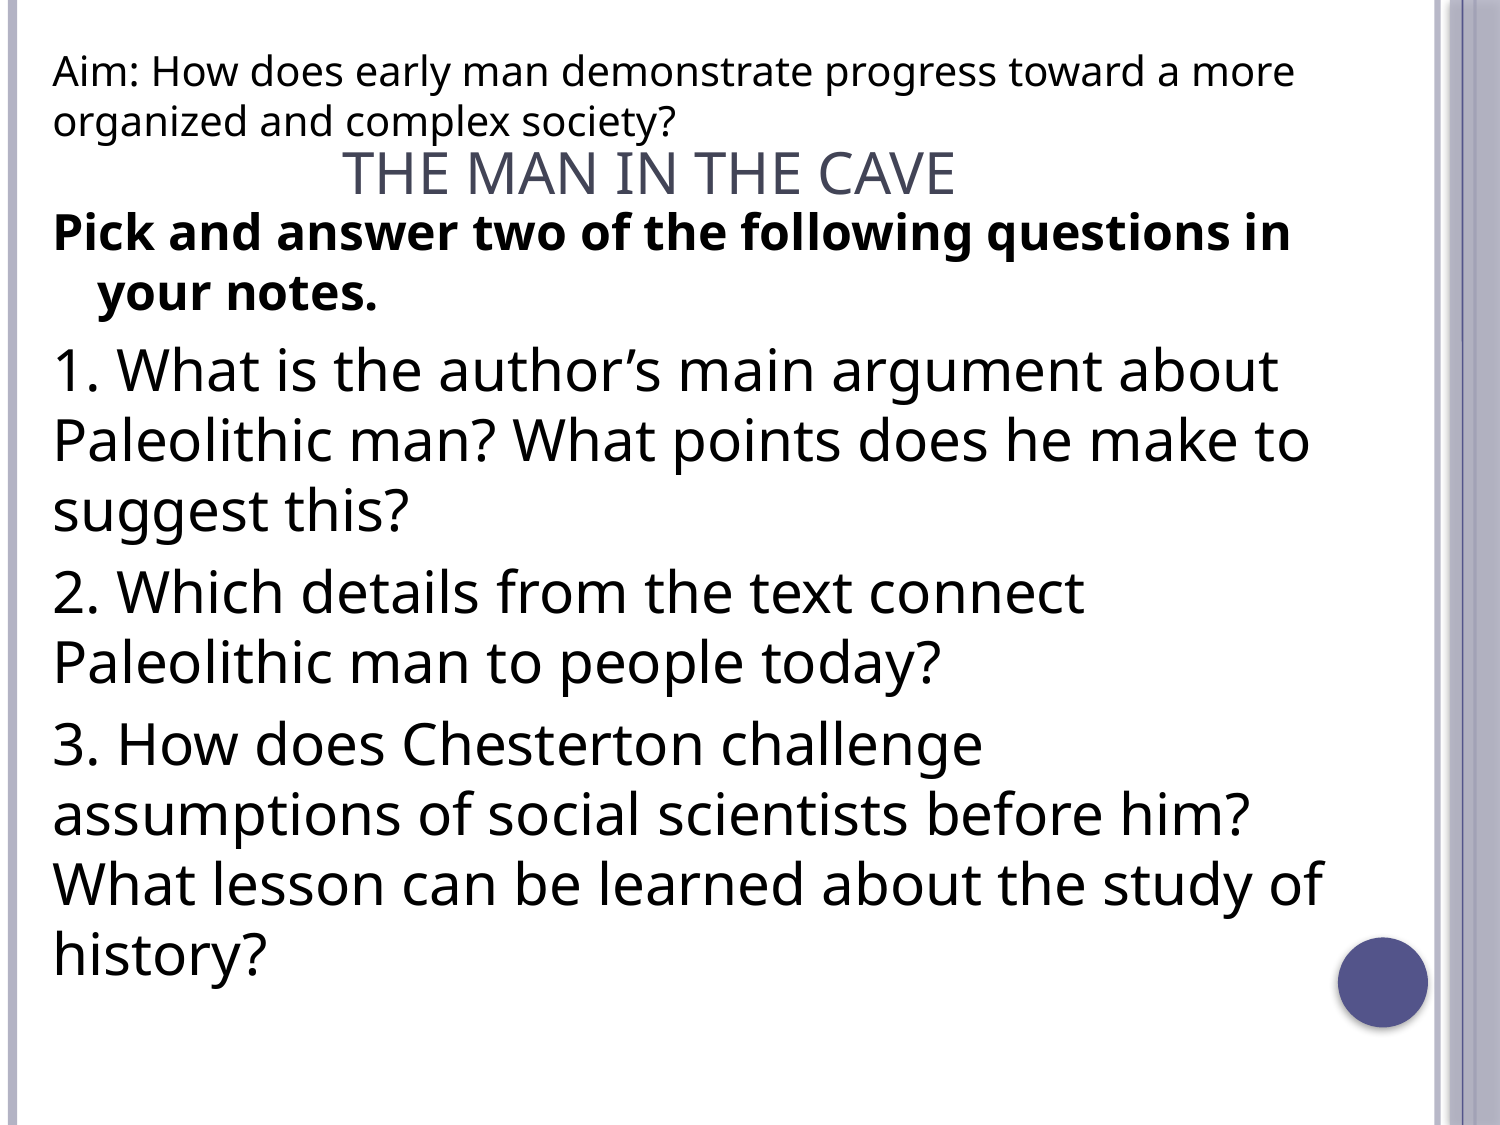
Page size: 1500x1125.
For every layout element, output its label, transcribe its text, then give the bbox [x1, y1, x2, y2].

list Pick and answer two of the following questions in your notes. 1. What is the author’s main argument about Paleolithic man? What points does he make to suggest this? 2. Which details from the text connect Paleolithic man to people today? 3. How does Chesterton challenge assumptions of social scientists before him? What lesson can be learned about the study of history? [37, 193, 1350, 1106]
title The Man in the Cave [37, 153, 1263, 193]
text_box Aim: How does early man demonstrate progress toward a more organized and complex society? [37, 37, 1438, 153]
